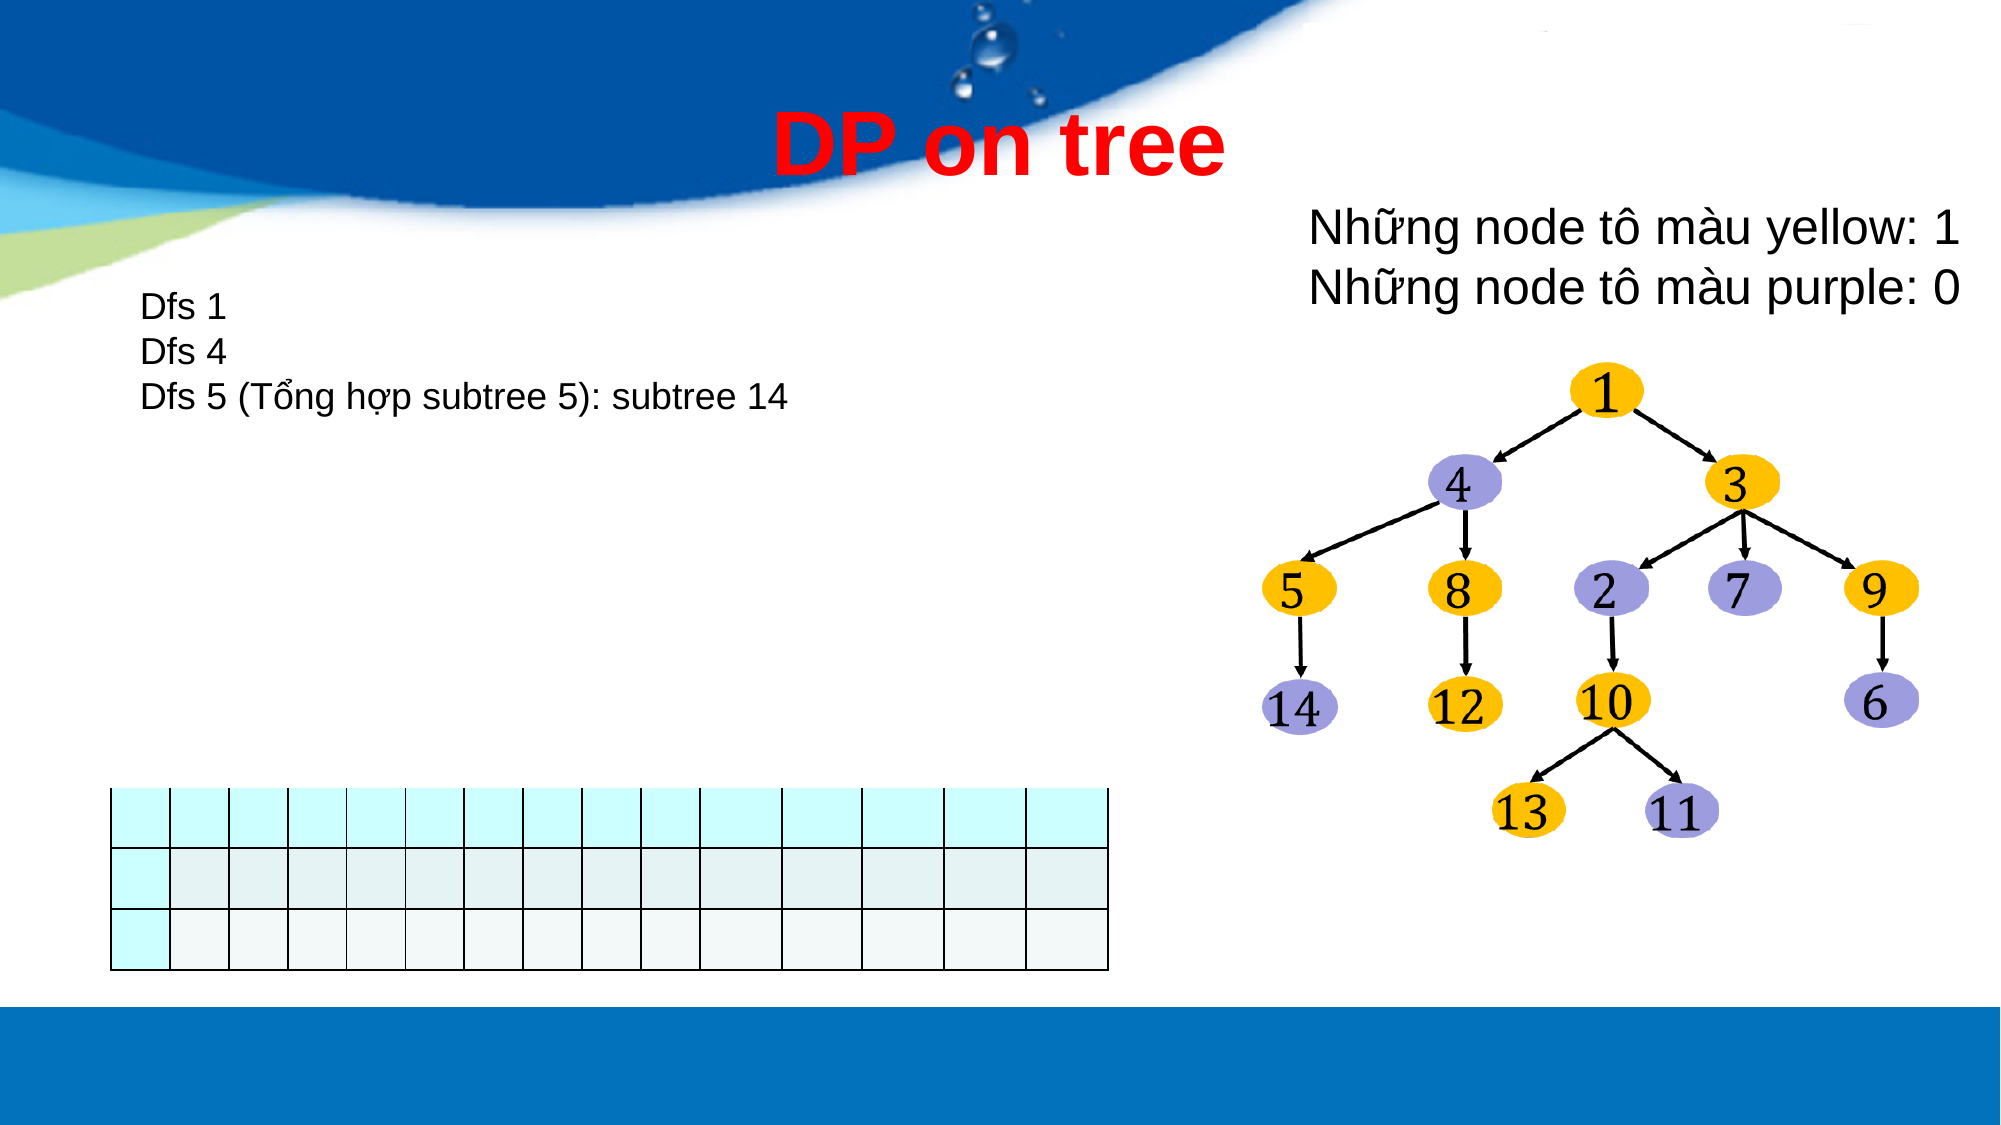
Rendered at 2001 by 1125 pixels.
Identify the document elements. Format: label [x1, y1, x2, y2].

title [99, 45, 1900, 233]
picture [0, 0, 2001, 1125]
text_box [124, 274, 963, 425]
text_box [1293, 187, 2000, 323]
